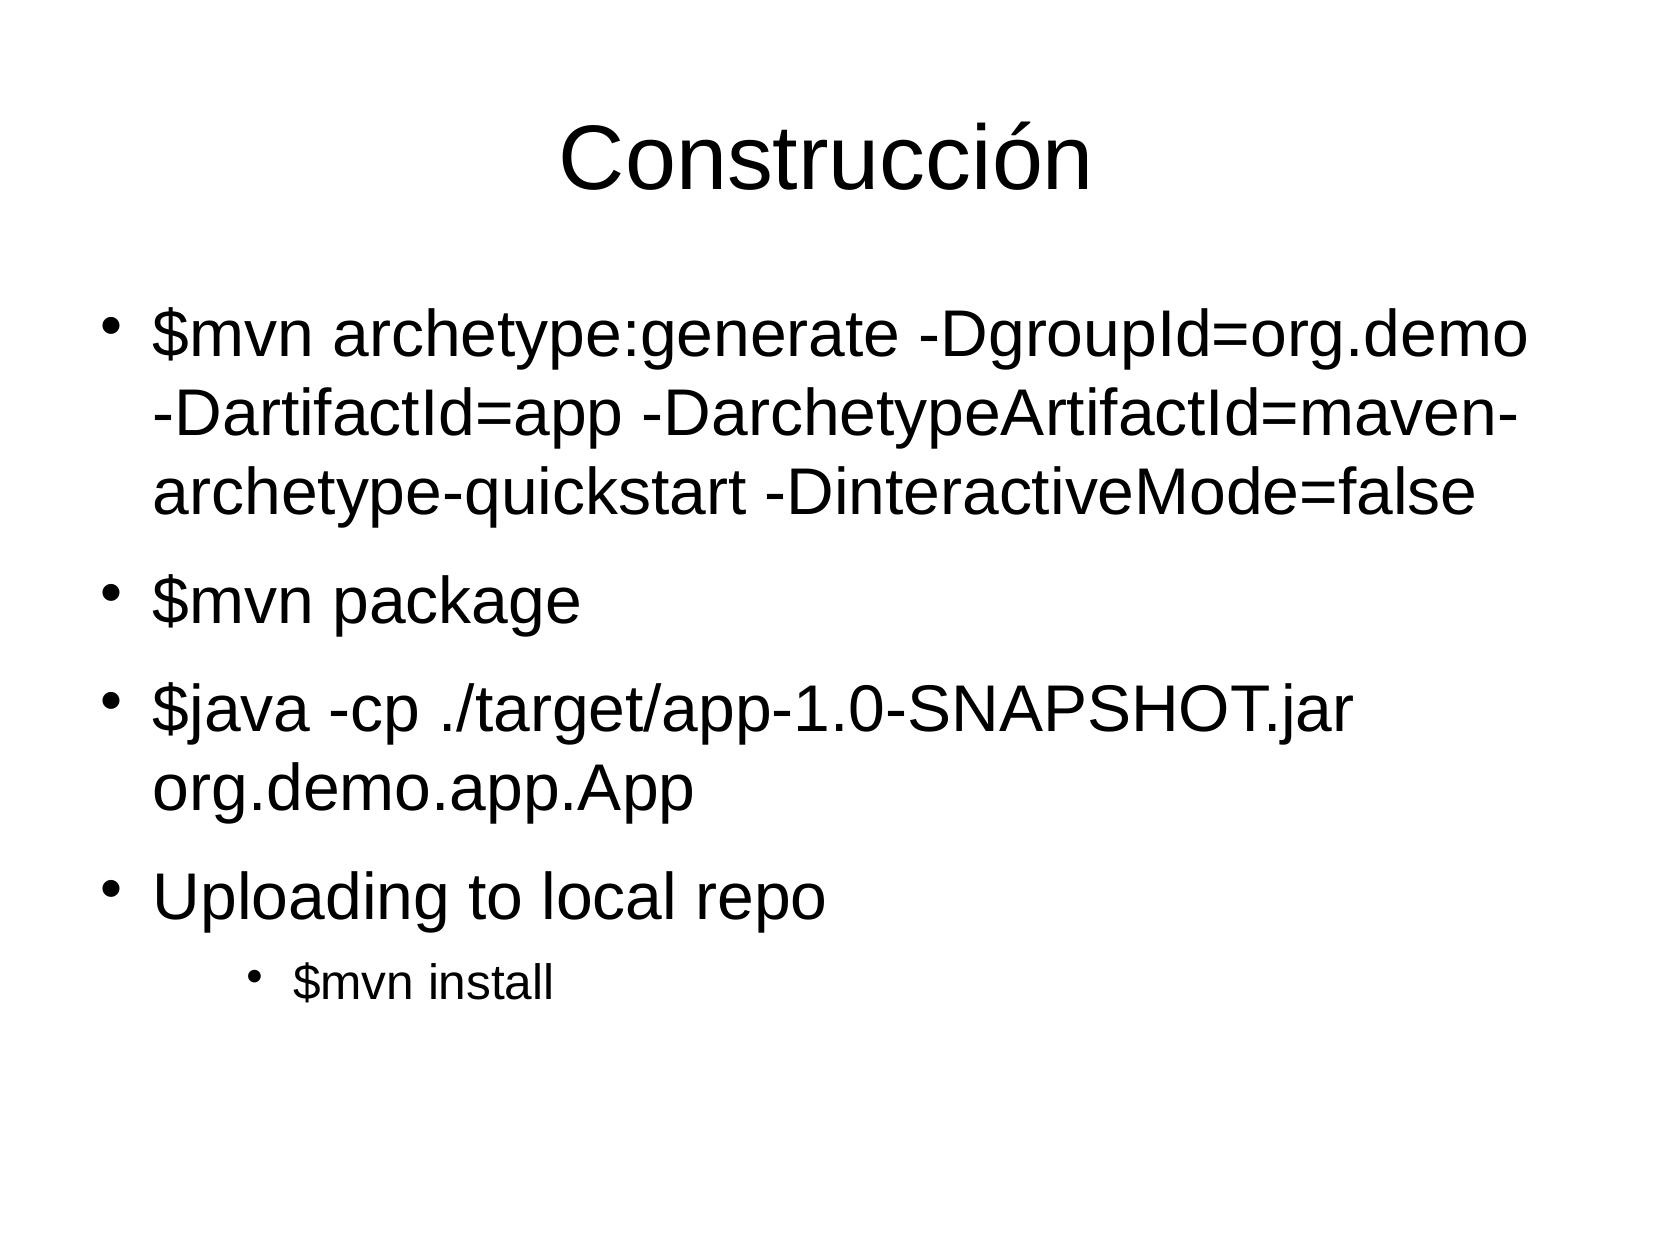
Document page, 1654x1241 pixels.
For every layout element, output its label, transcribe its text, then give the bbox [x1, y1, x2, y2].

text_box $mvn archetype:generate -DgroupId=org.demo -DartifactId=app -DarchetypeArtifactId=maven-archetype-quickstart -DinteractiveMode=false $mvn package $java -cp ./target/app-1.0-SNAPSHOT.jar org.demo.app.App Uploading to local repo $mvn install [82, 290, 1571, 1010]
text_box Construcción [82, 49, 1571, 257]
